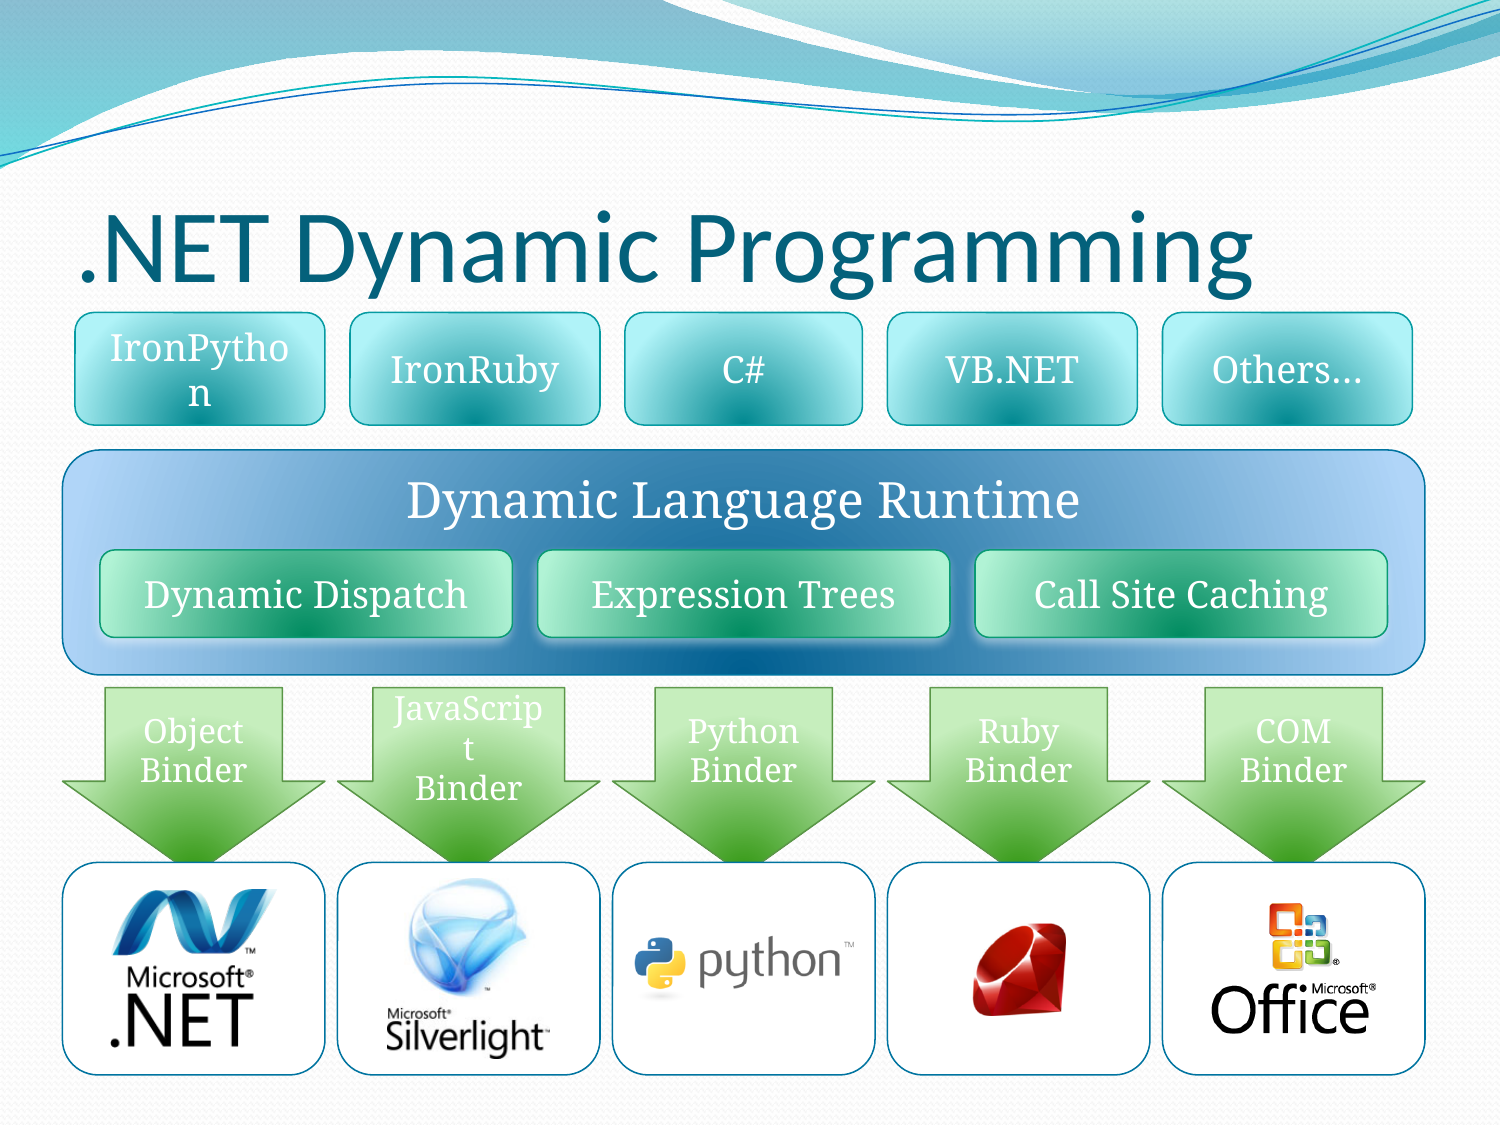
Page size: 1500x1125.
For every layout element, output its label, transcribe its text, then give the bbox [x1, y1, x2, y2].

text_box Object Binder [61, 688, 326, 861]
title .NET Dynamic Programming [74, 115, 1426, 304]
text_box IronRuby [349, 311, 601, 426]
text_box Call Site Caching [974, 549, 1389, 639]
text_box Others… [1161, 311, 1414, 426]
text_box DLR [624, 924, 863, 1029]
picture [110, 889, 278, 1049]
text_box Dynamic Dispatch [530, 551, 955, 650]
text_box C# [624, 311, 864, 426]
text_box [61, 861, 326, 1076]
text_box IronPython [74, 311, 326, 426]
text_box Expression Trees v2 [964, 922, 1072, 1028]
text_box Call Site Caching [1204, 904, 1382, 1048]
text_box Expression Trees [536, 549, 951, 639]
text_box Dynamic Language Runtime [61, 449, 1426, 676]
text_box [886, 861, 1151, 1076]
picture [971, 921, 1066, 1016]
text_box [1161, 861, 1426, 1076]
picture [630, 921, 857, 1016]
text_box JavaScript Binder [336, 688, 601, 861]
text_box [336, 861, 601, 1076]
picture [387, 878, 551, 1060]
text_box Dynamic Dispatch [99, 549, 514, 639]
text_box Python Binder [611, 688, 876, 861]
text_box Dynamic Dispatch [92, 551, 517, 650]
text_box Extension Methods [380, 879, 557, 1073]
text_box COM Binder [1161, 688, 1426, 861]
text_box Ruby Binder [886, 688, 1151, 861]
text_box Expression Trees [103, 890, 283, 1061]
text_box Dynamic Dispatch [967, 551, 1392, 650]
text_box [611, 861, 876, 1076]
text_box VB.NET [886, 311, 1139, 426]
picture [1211, 903, 1376, 1035]
